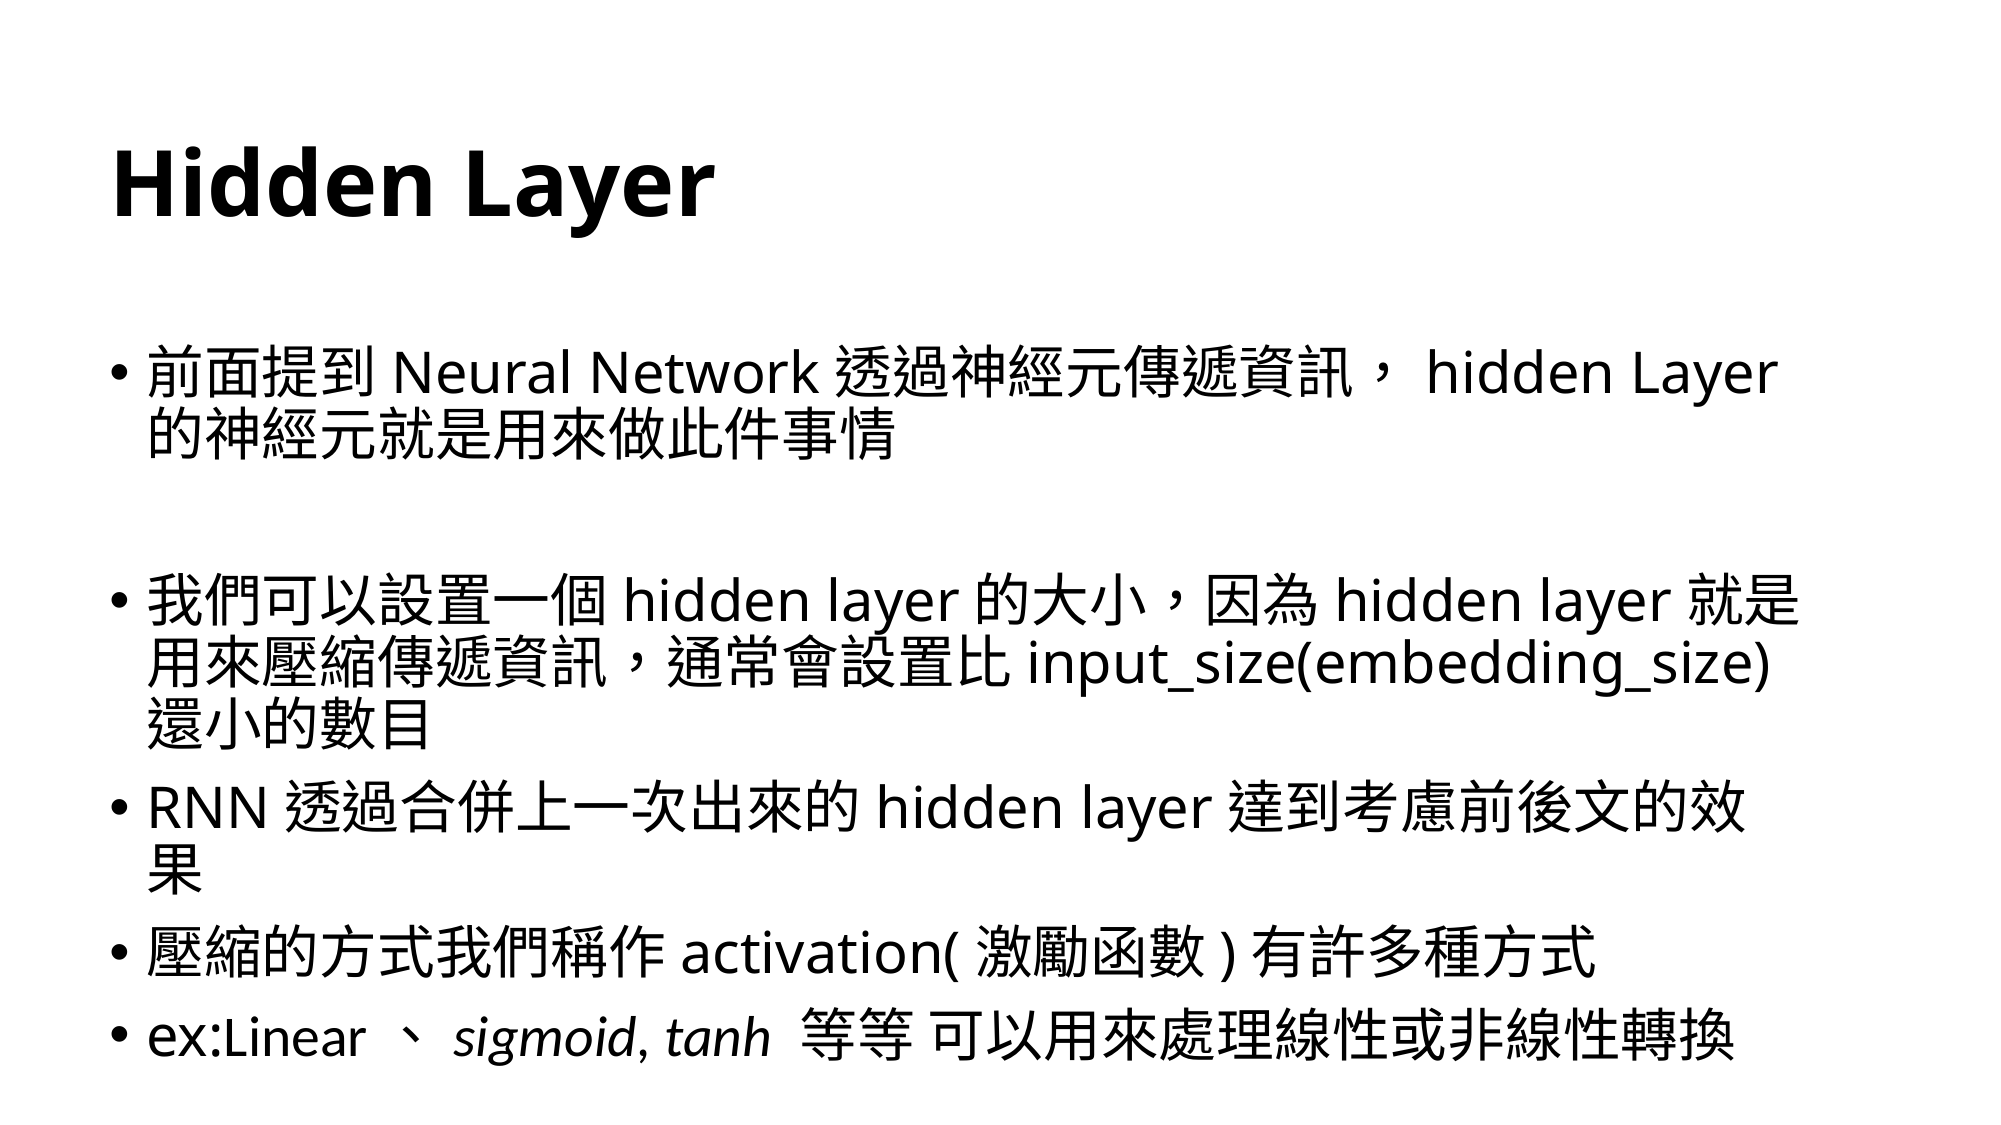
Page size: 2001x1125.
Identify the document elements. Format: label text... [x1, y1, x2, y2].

title Hidden Layer [94, 77, 1957, 296]
list 前面提到Neural Network透過神經元傳遞資訊，hidden Layer的神經元就是用來做此件事情 我們可以設置一個hidden layer的大小，因為hidden layer就是用來壓縮傳遞資訊，通常會設置比input_size(embedding_size)還小的數目 RNN透過合併上一次出來的hidden layer達到考慮前後文的效果 壓縮的方式我們稱作activation(激勵函數)有許多種方式 ex:Linear、sigmoid, tanh 等等 可以用來處理線性或非線性轉換 [94, 246, 1820, 1084]
